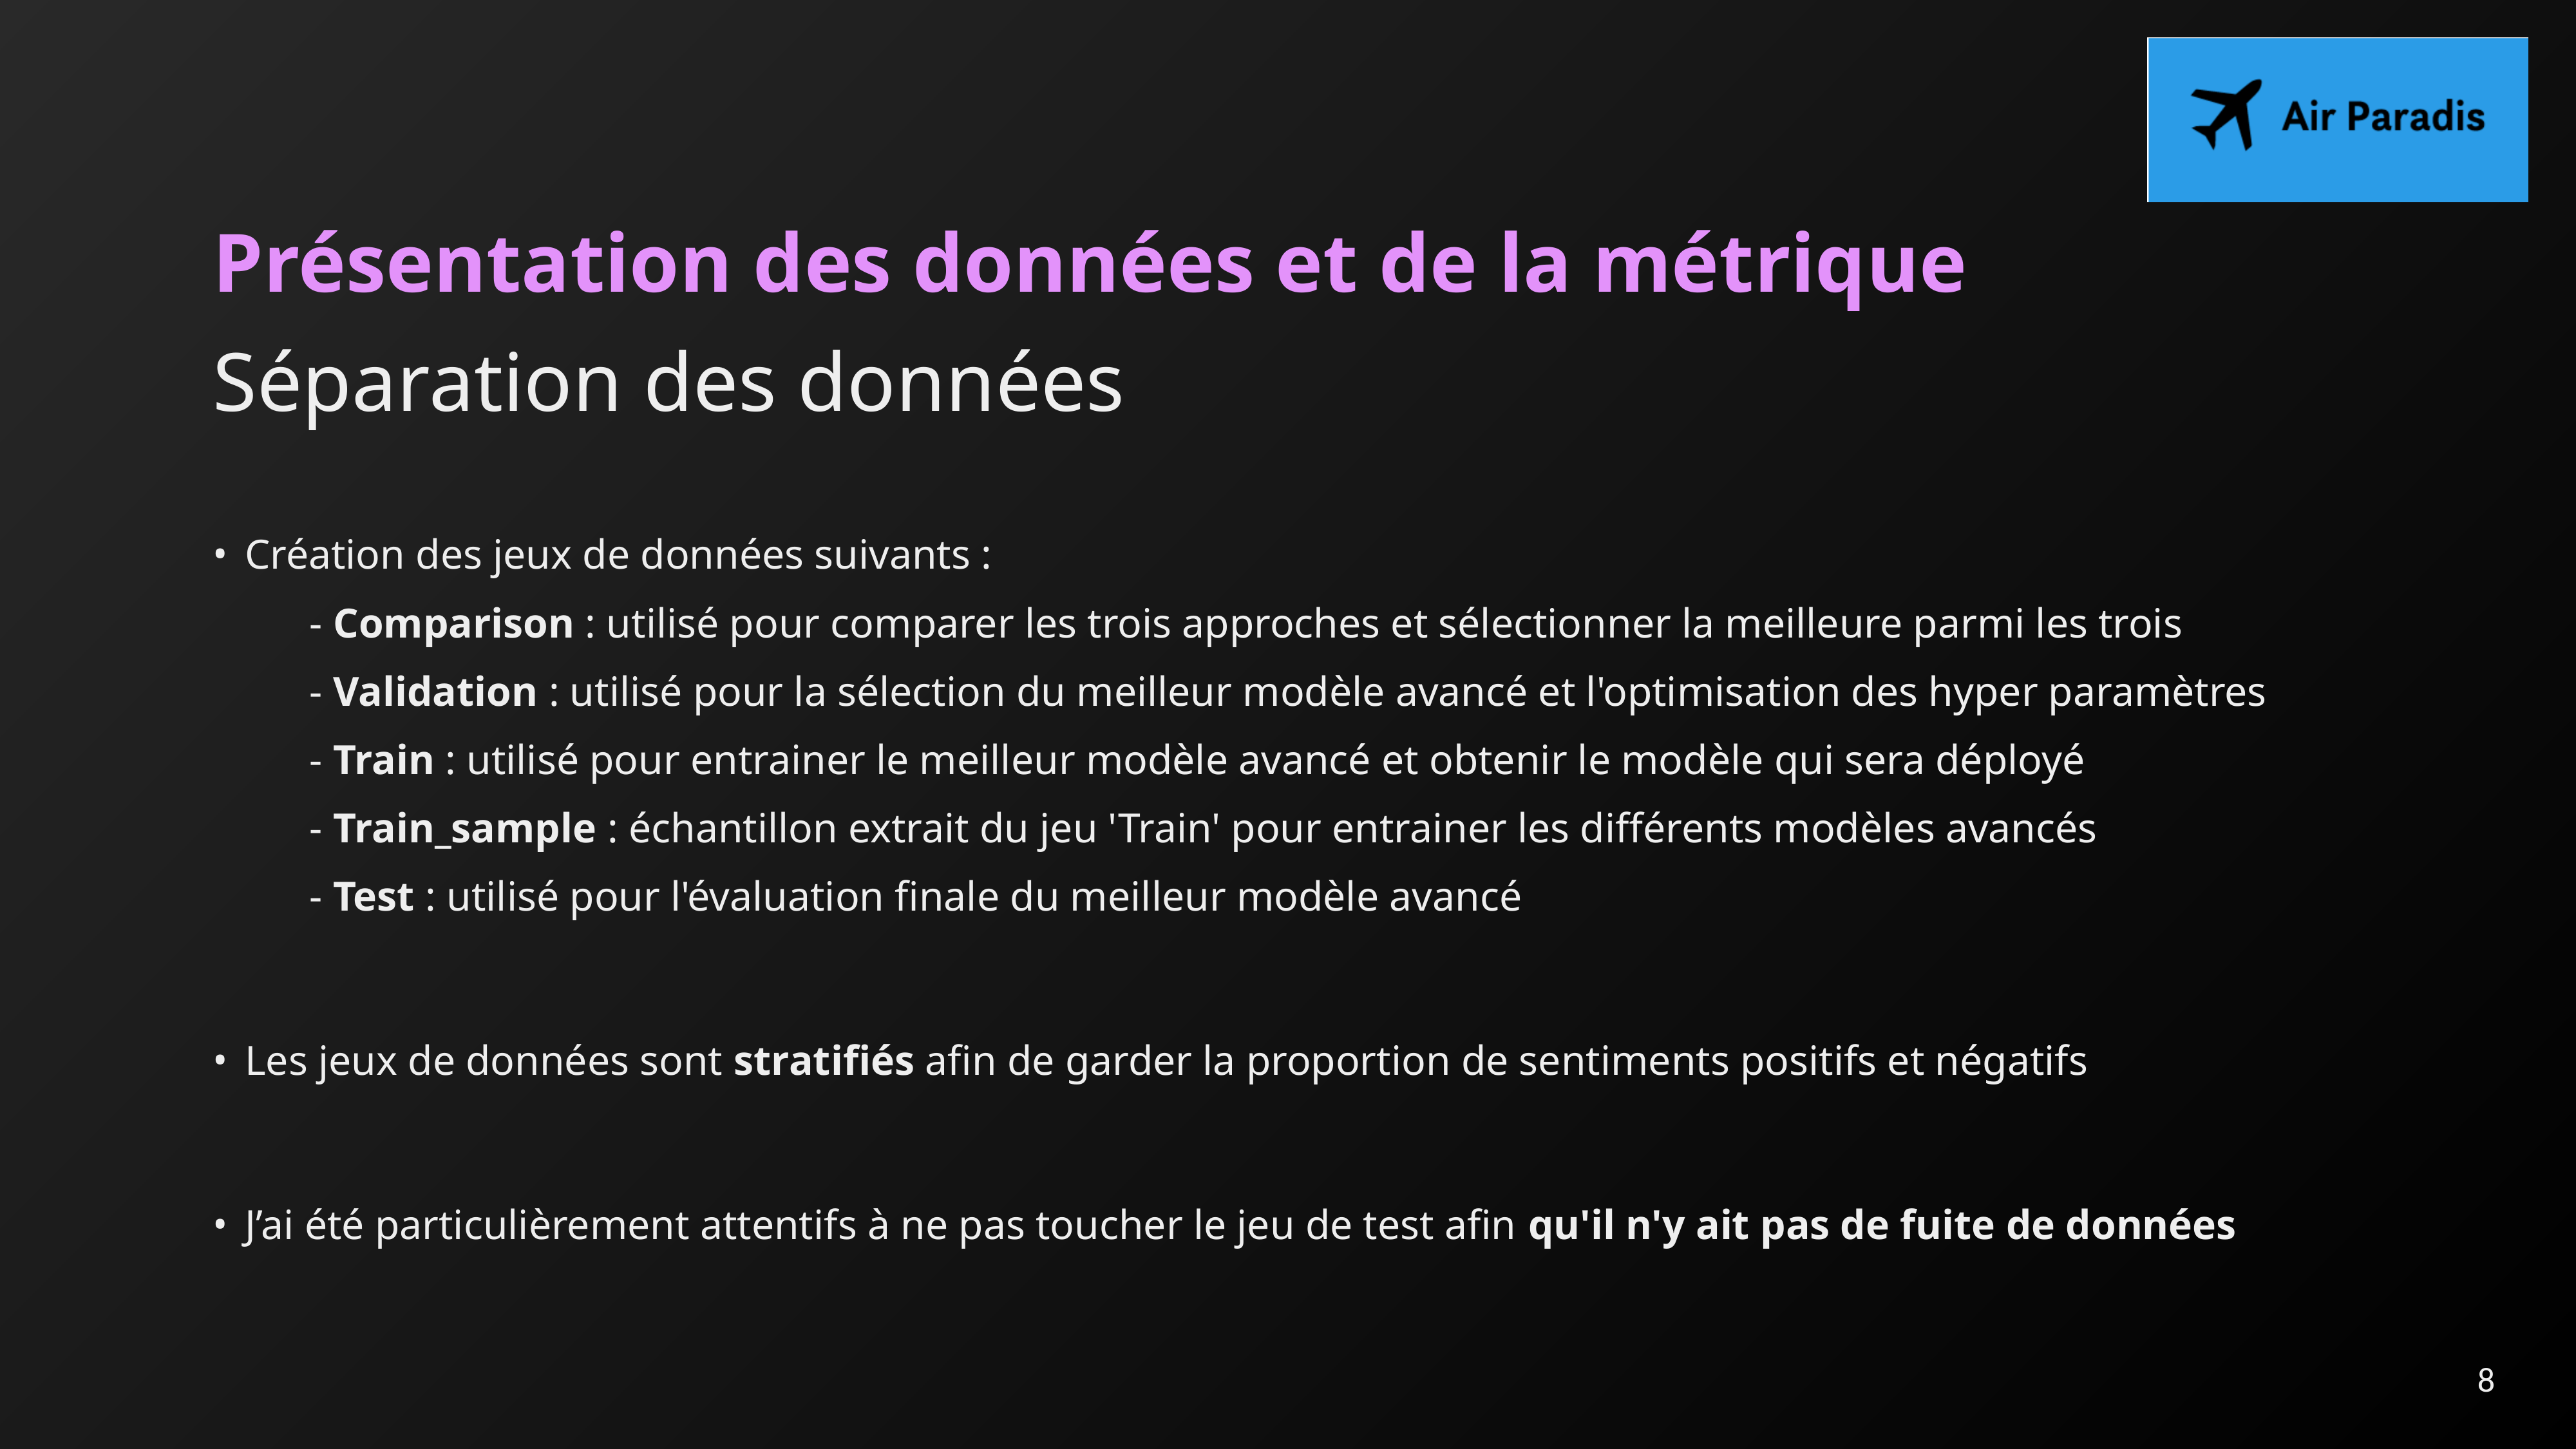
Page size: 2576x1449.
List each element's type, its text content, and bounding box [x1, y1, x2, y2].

picture [2147, 37, 2529, 202]
text_box Création des jeux de données suivants : - Comparison : utilisé pour comparer les trois approches et sélectionner la meilleure parmi les trois - Validation : utilisé pour la sélection du meilleur modèle avancé et l'optimisation des hyper paramètres - Train : utilisé pour entrainer le meilleur modèle avancé et obtenir le modèle qui sera déployé - Train_sample : échantillon extrait du jeu 'Train' pour entrainer les différents modèles avancés - Test : utilisé pour l'évaluation finale du meilleur modèle avancé Les jeux de données sont stratifiés afin de garder la proportion de sentiments positifs et négatifs J’ai été particulièrement attentifs à ne pas toucher le jeu de test afin qu'il n'y ait pas de fuite de données [203, 519, 2479, 1373]
text_box Présentation des données et de la métrique [203, 202, 2328, 318]
text_box Séparation des données [203, 321, 2000, 437]
slide_number ‹#› [2444, 948, 2528, 1449]
